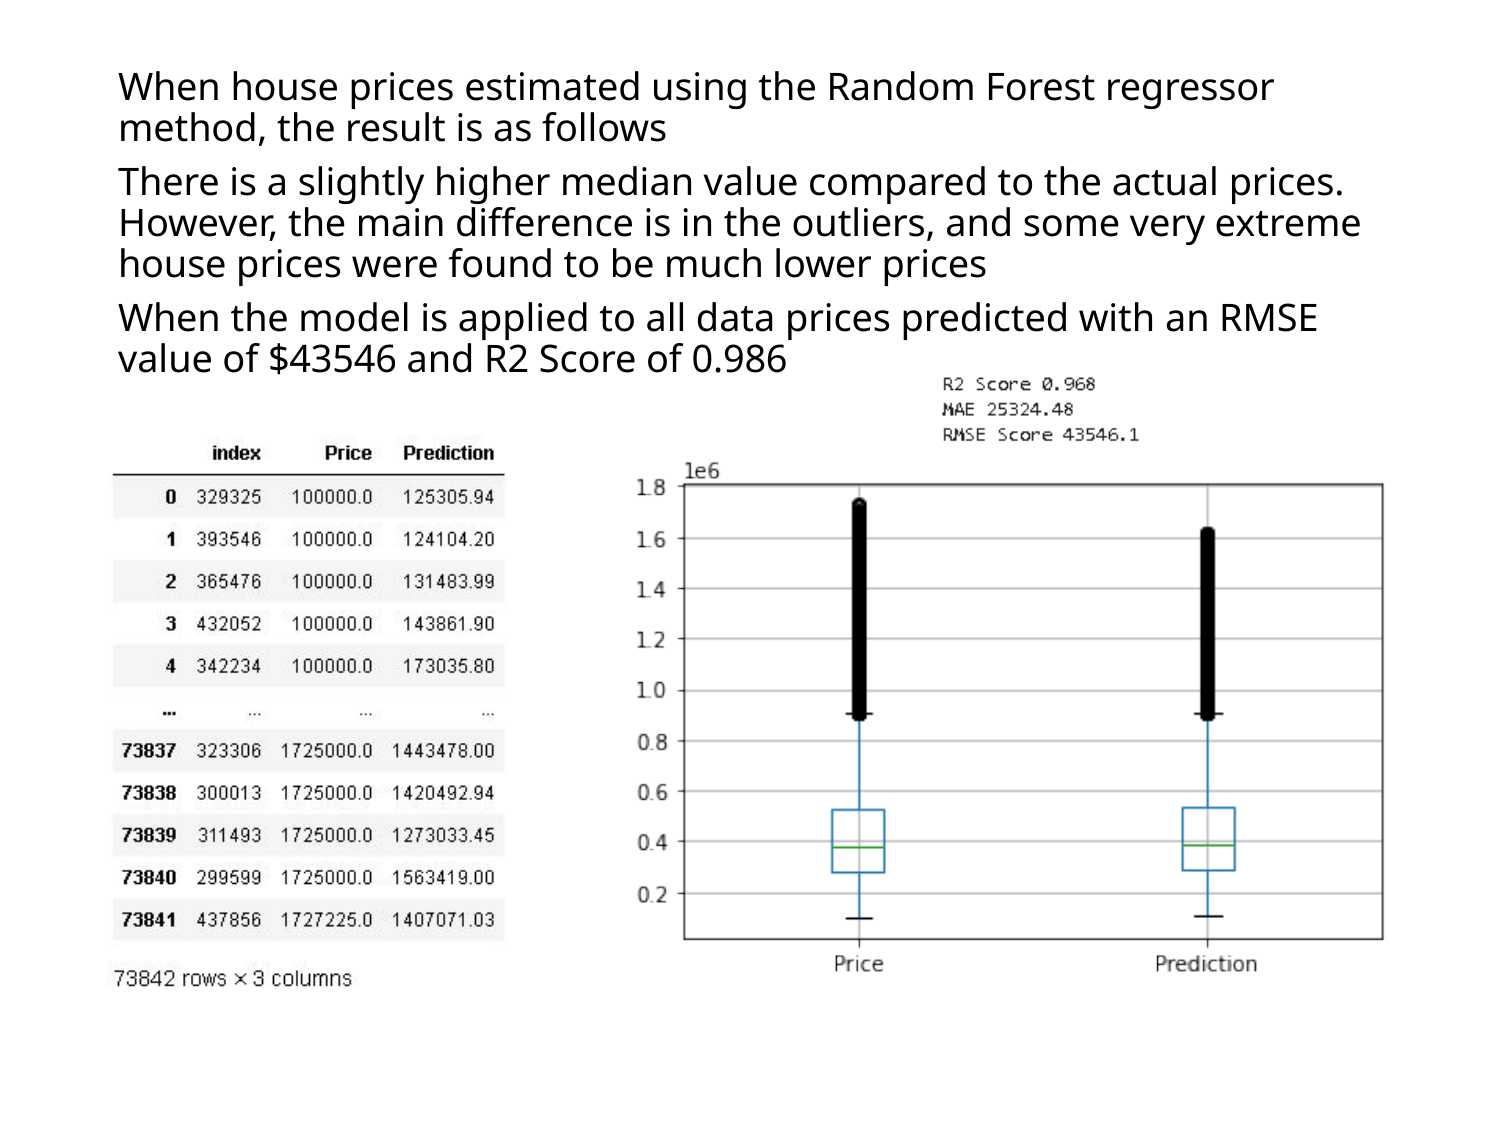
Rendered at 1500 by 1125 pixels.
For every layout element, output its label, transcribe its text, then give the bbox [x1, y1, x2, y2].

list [107, 435, 511, 1002]
text_box When house prices estimated using the Random Forest regressor method, the result is as follows There is a slightly higher median value compared to the actual prices. However, the main difference is in the outliers, and some very extreme house prices were found to be much lower prices When the model is applied to all data prices predicted with an RMSE value of $43546 and R2 Score of 0.986 [103, 60, 1397, 391]
picture [621, 370, 1397, 989]
